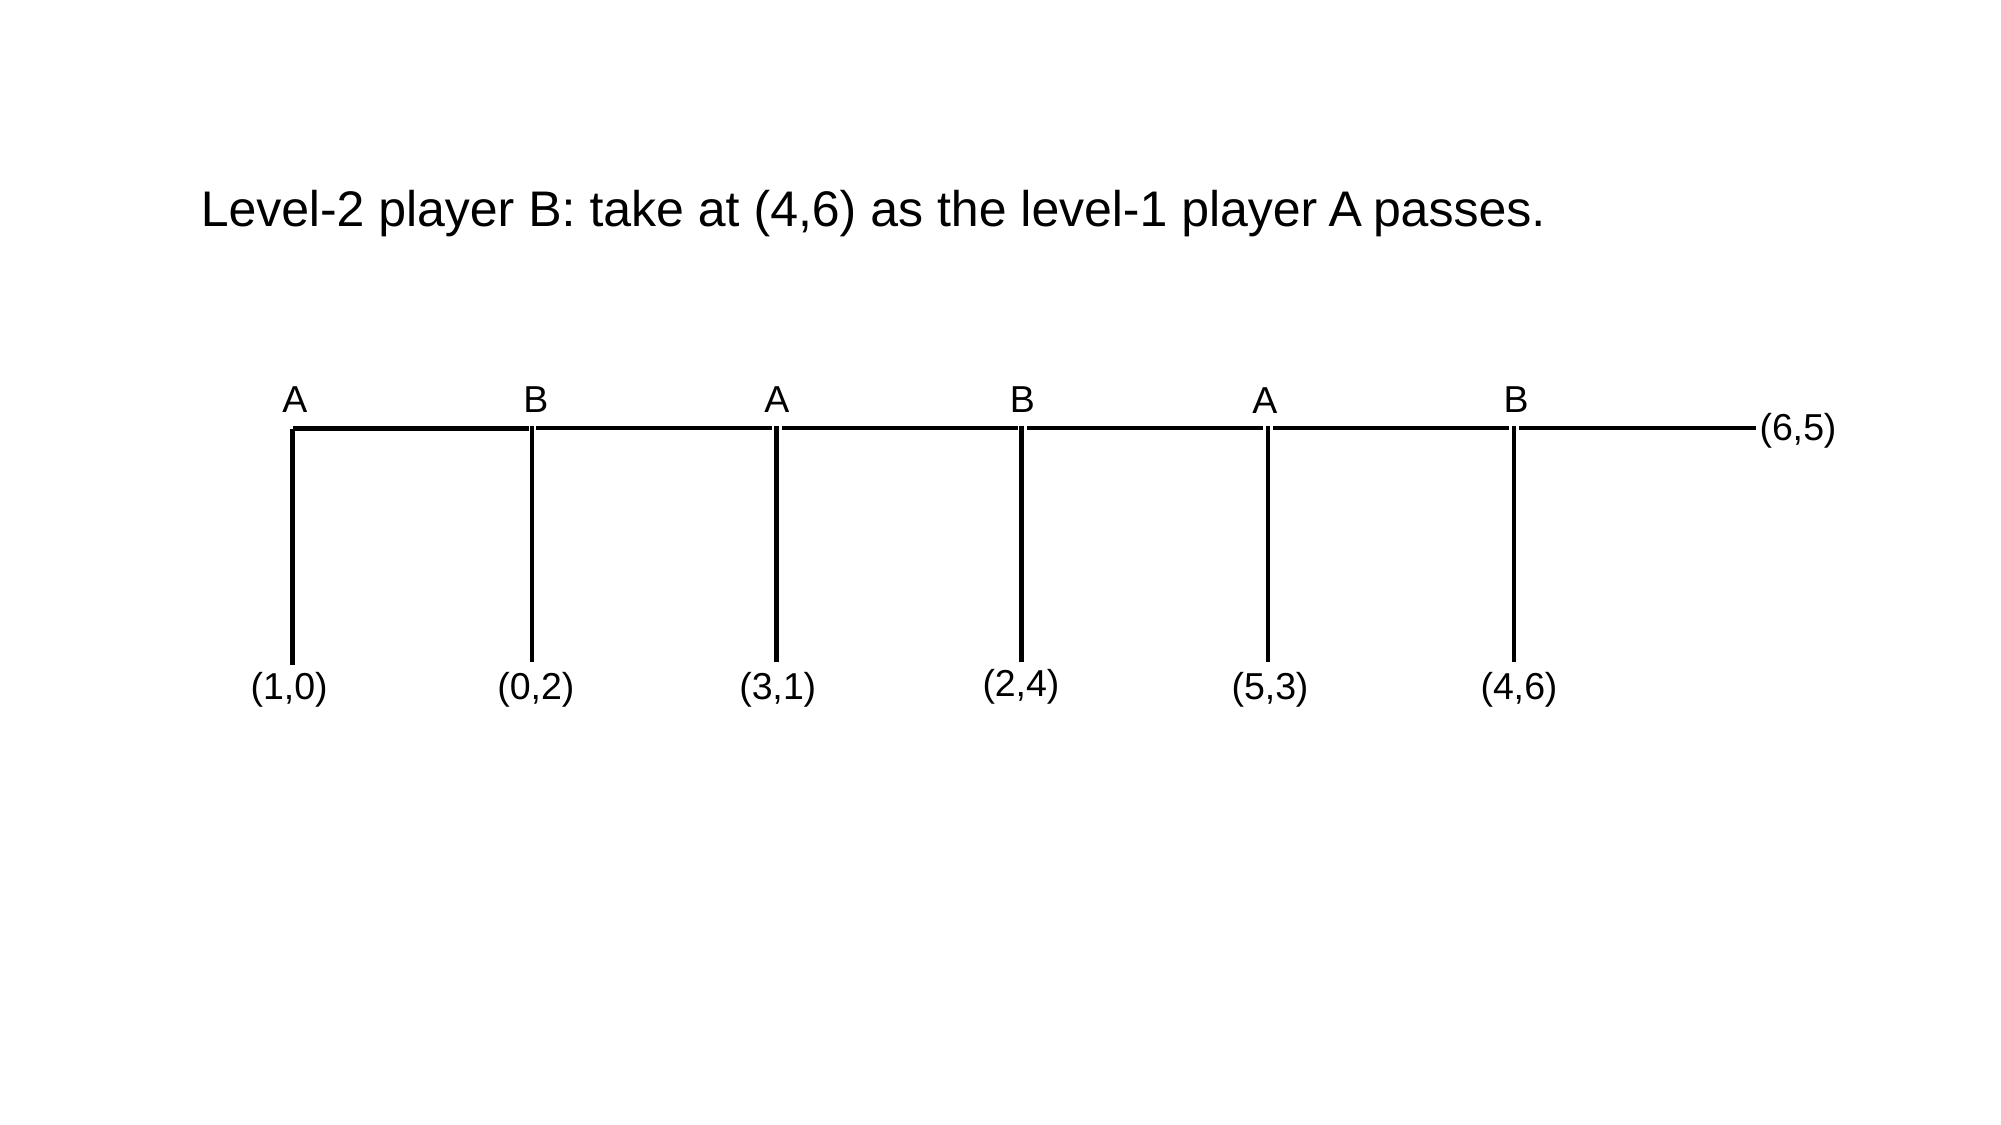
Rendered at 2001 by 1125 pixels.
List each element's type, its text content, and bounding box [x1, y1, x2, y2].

text_box (1,0) [235, 654, 343, 715]
text_box (6,5) [1744, 395, 1852, 455]
text_box (3,1) [724, 654, 832, 715]
text_box B [1488, 367, 1544, 428]
text_box B [508, 367, 564, 428]
text_box Level-2 player B: take at (4,6) as the level-1 player A passes. [185, 169, 1814, 575]
text_box (4,6) [1465, 654, 1573, 715]
text_box (0,2) [482, 654, 590, 715]
text_box B [995, 367, 1050, 428]
text_box (2,4) [967, 652, 1075, 712]
text_box A [1237, 368, 1293, 428]
text_box A [267, 367, 323, 428]
text_box A [749, 367, 805, 428]
text_box (5,3) [1216, 654, 1324, 715]
